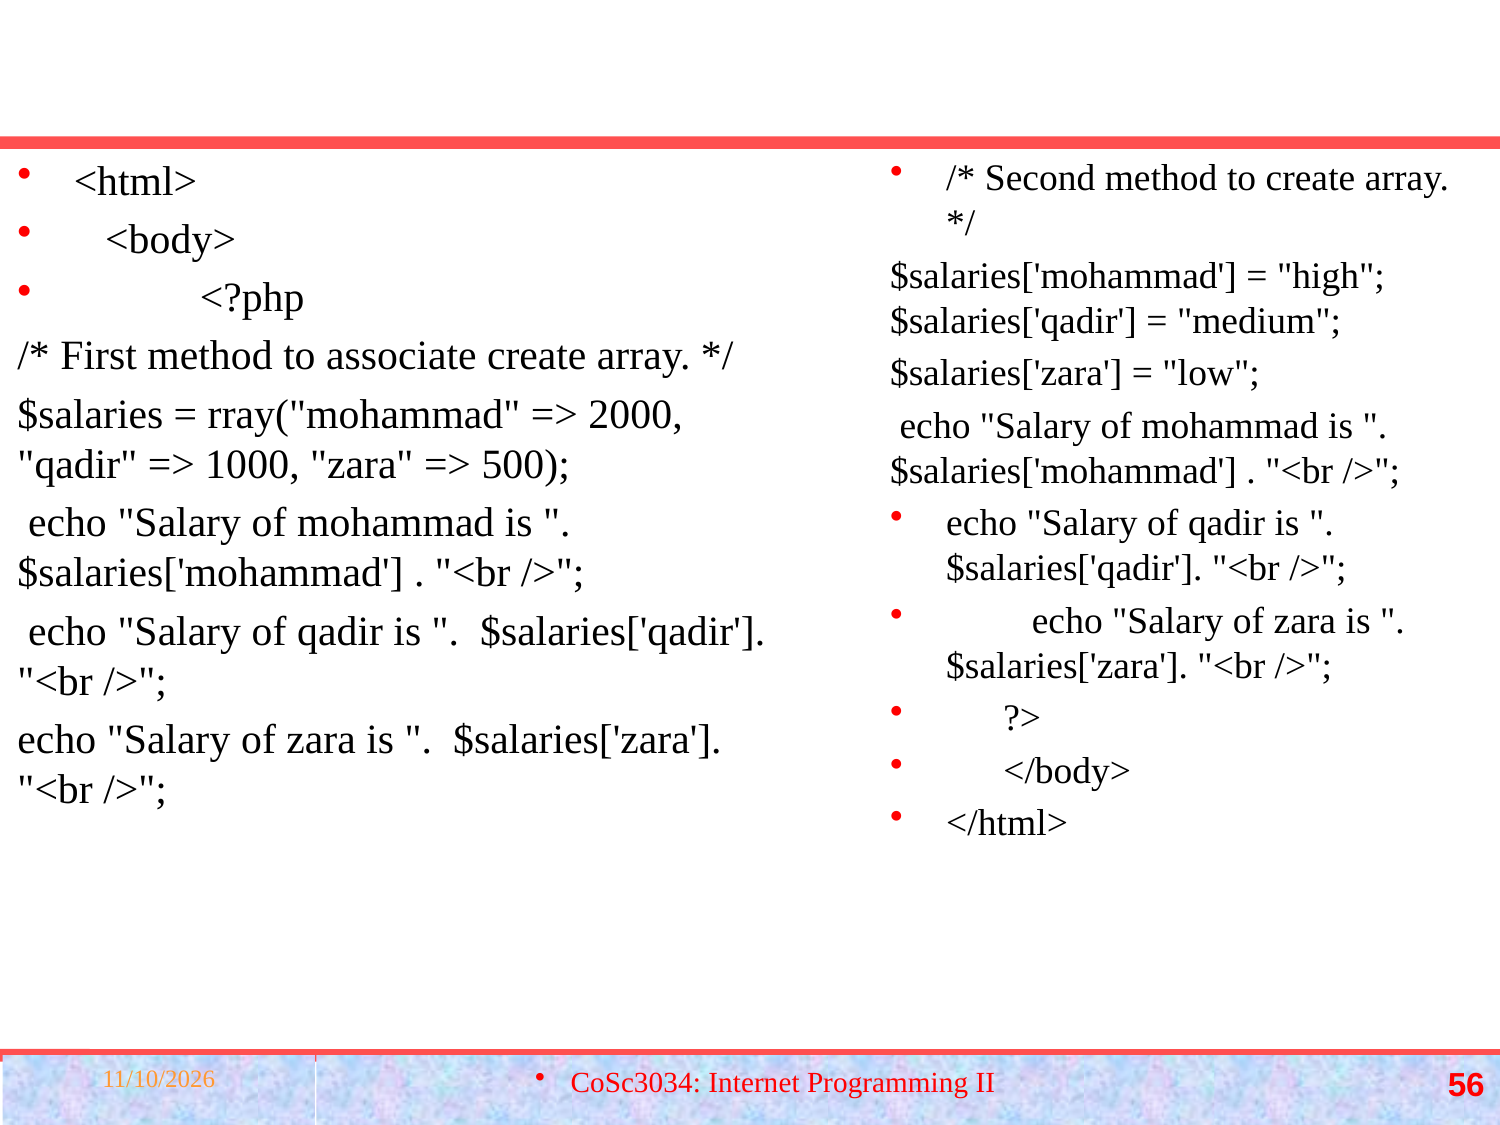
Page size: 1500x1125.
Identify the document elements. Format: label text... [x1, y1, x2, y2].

list /* Second method to create array. */ $salaries['mohammad'] = "high"; $salaries['qadir'] = "medium"; $salaries['zara'] = "low"; echo "Salary of mohammad is ". $salaries['mohammad'] . "<br />"; echo "Salary of qadir is ". $salaries['qadir']. "<br />"; echo "Salary of zara is ". $salaries['zara']. "<br />"; ?> </body> </html> [875, 145, 1500, 915]
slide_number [2, 1055, 316, 1125]
slide_number 56 [1215, 1055, 1500, 1125]
footer CoSc3034: Internet Programming II [316, 1055, 1215, 1125]
list <html> <body> <?php /* First method to associate create array. */ $salaries = rray("mohammad" => 2000, "qadir" => 1000, "zara" => 500); echo "Salary of mohammad is ". $salaries['mohammad'] . "<br />"; echo "Salary of qadir is ". $salaries['qadir']. "<br />"; echo "Salary of zara is ". $salaries['zara']. "<br />"; [2, 145, 812, 994]
